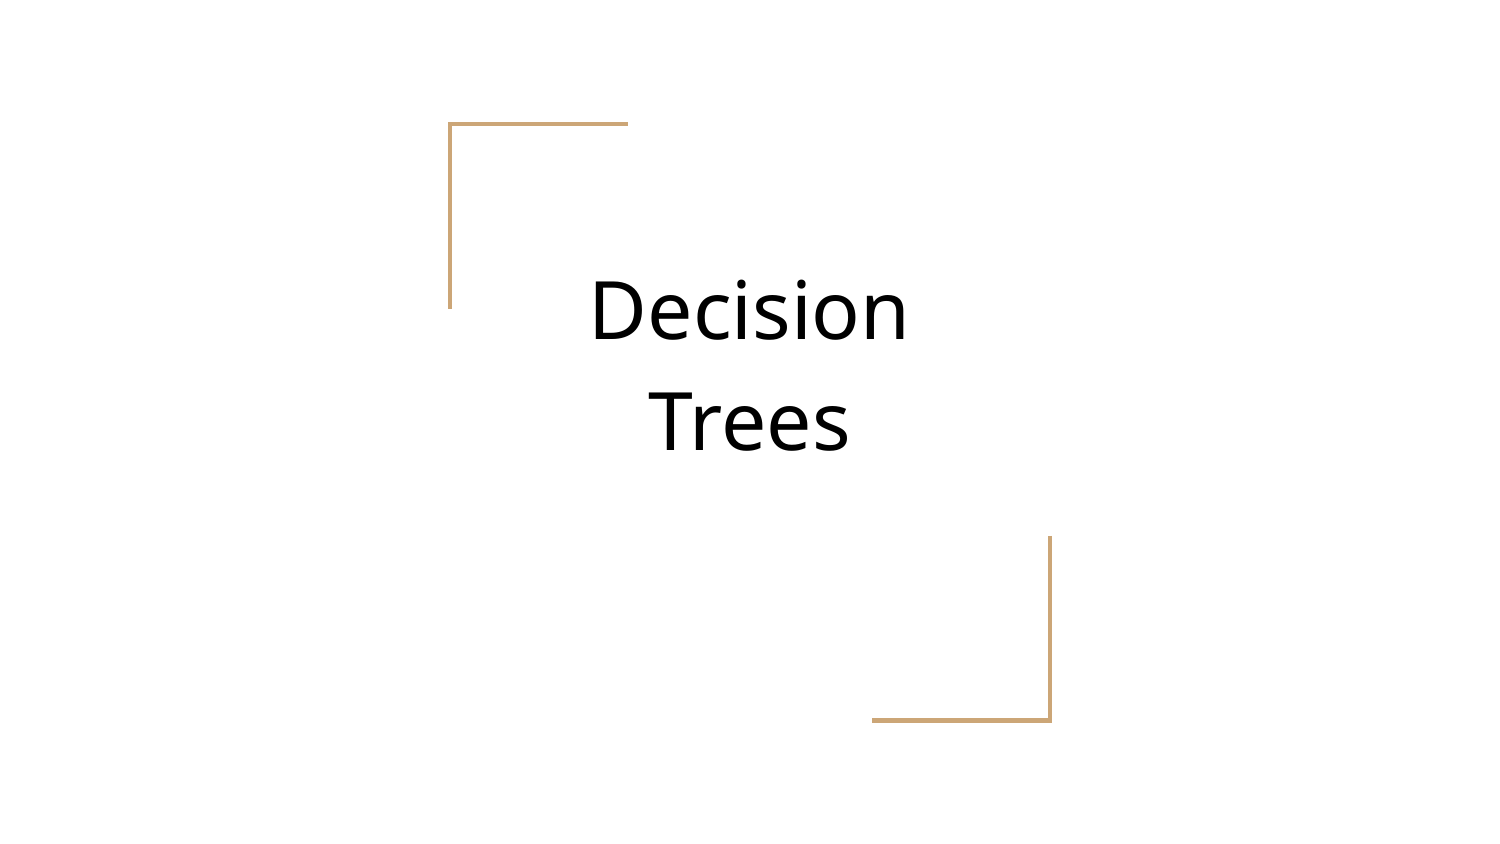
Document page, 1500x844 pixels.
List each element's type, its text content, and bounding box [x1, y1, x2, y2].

title Decision Trees [499, 236, 1001, 490]
